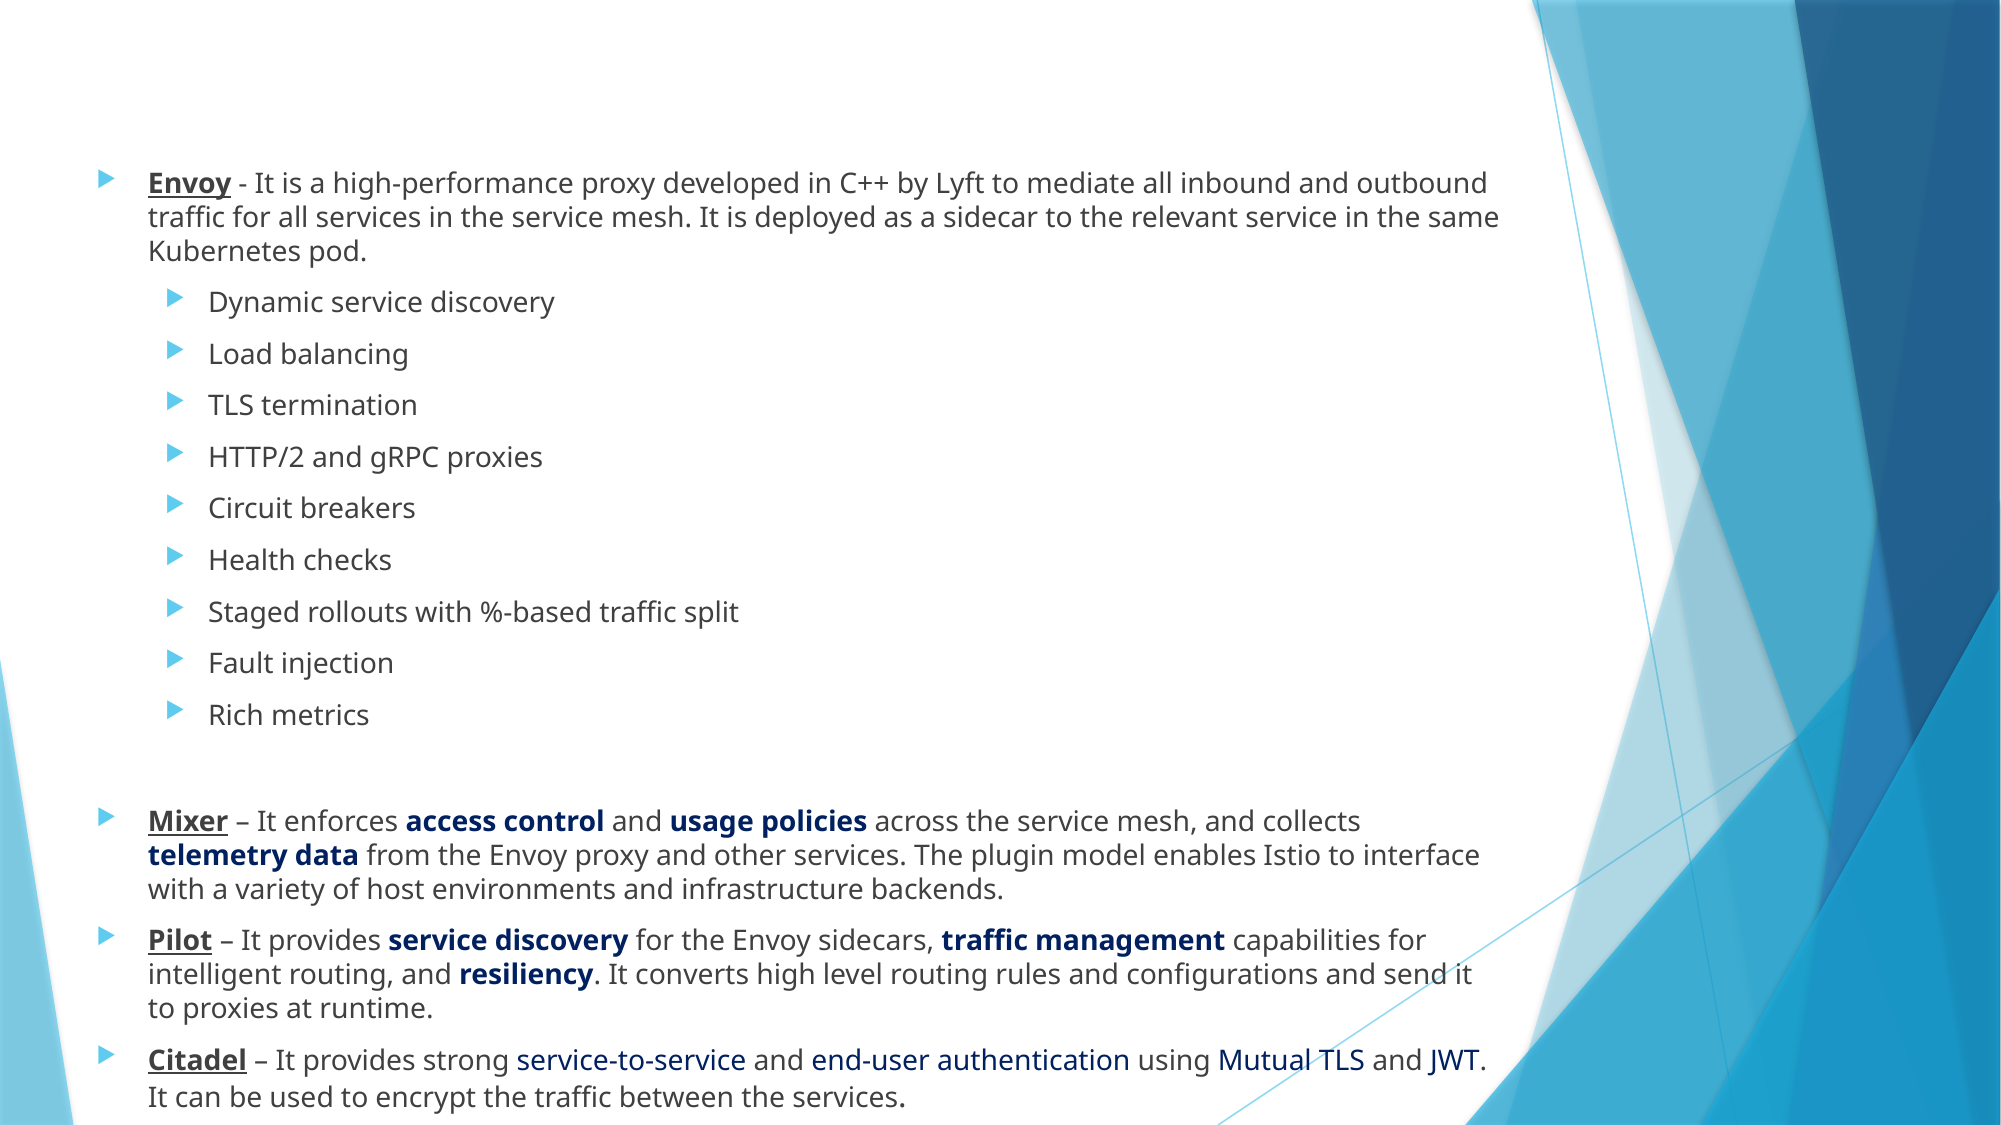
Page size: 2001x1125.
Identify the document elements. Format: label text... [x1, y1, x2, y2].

list Envoy - It is a high-performance proxy developed in C++ by Lyft to mediate all inbound and outbound traffic for all services in the service mesh. It is deployed as a sidecar to the relevant service in the same Kubernetes pod. Dynamic service discovery Load balancing TLS termination HTTP/2 and gRPC proxies Circuit breakers Health checks Staged rollouts with %-based traffic split Fault injection Rich metrics Mixer – It enforces access control and usage policies across the service mesh, and collects telemetry data from the Envoy proxy and other services. The plugin model enables Istio to interface with a variety of host environments and infrastructure backends. Pilot – It provides service discovery for the Envoy sidecars, traffic management capabilities for intelligent routing, and resiliency. It converts high level routing rules and configurations and send it to proxies at runtime. Citadel – It provides strong service-to-service and end-user authentication using Mutual TLS and JWT. It can be used to encrypt the traffic between the services. [81, 157, 1522, 1125]
